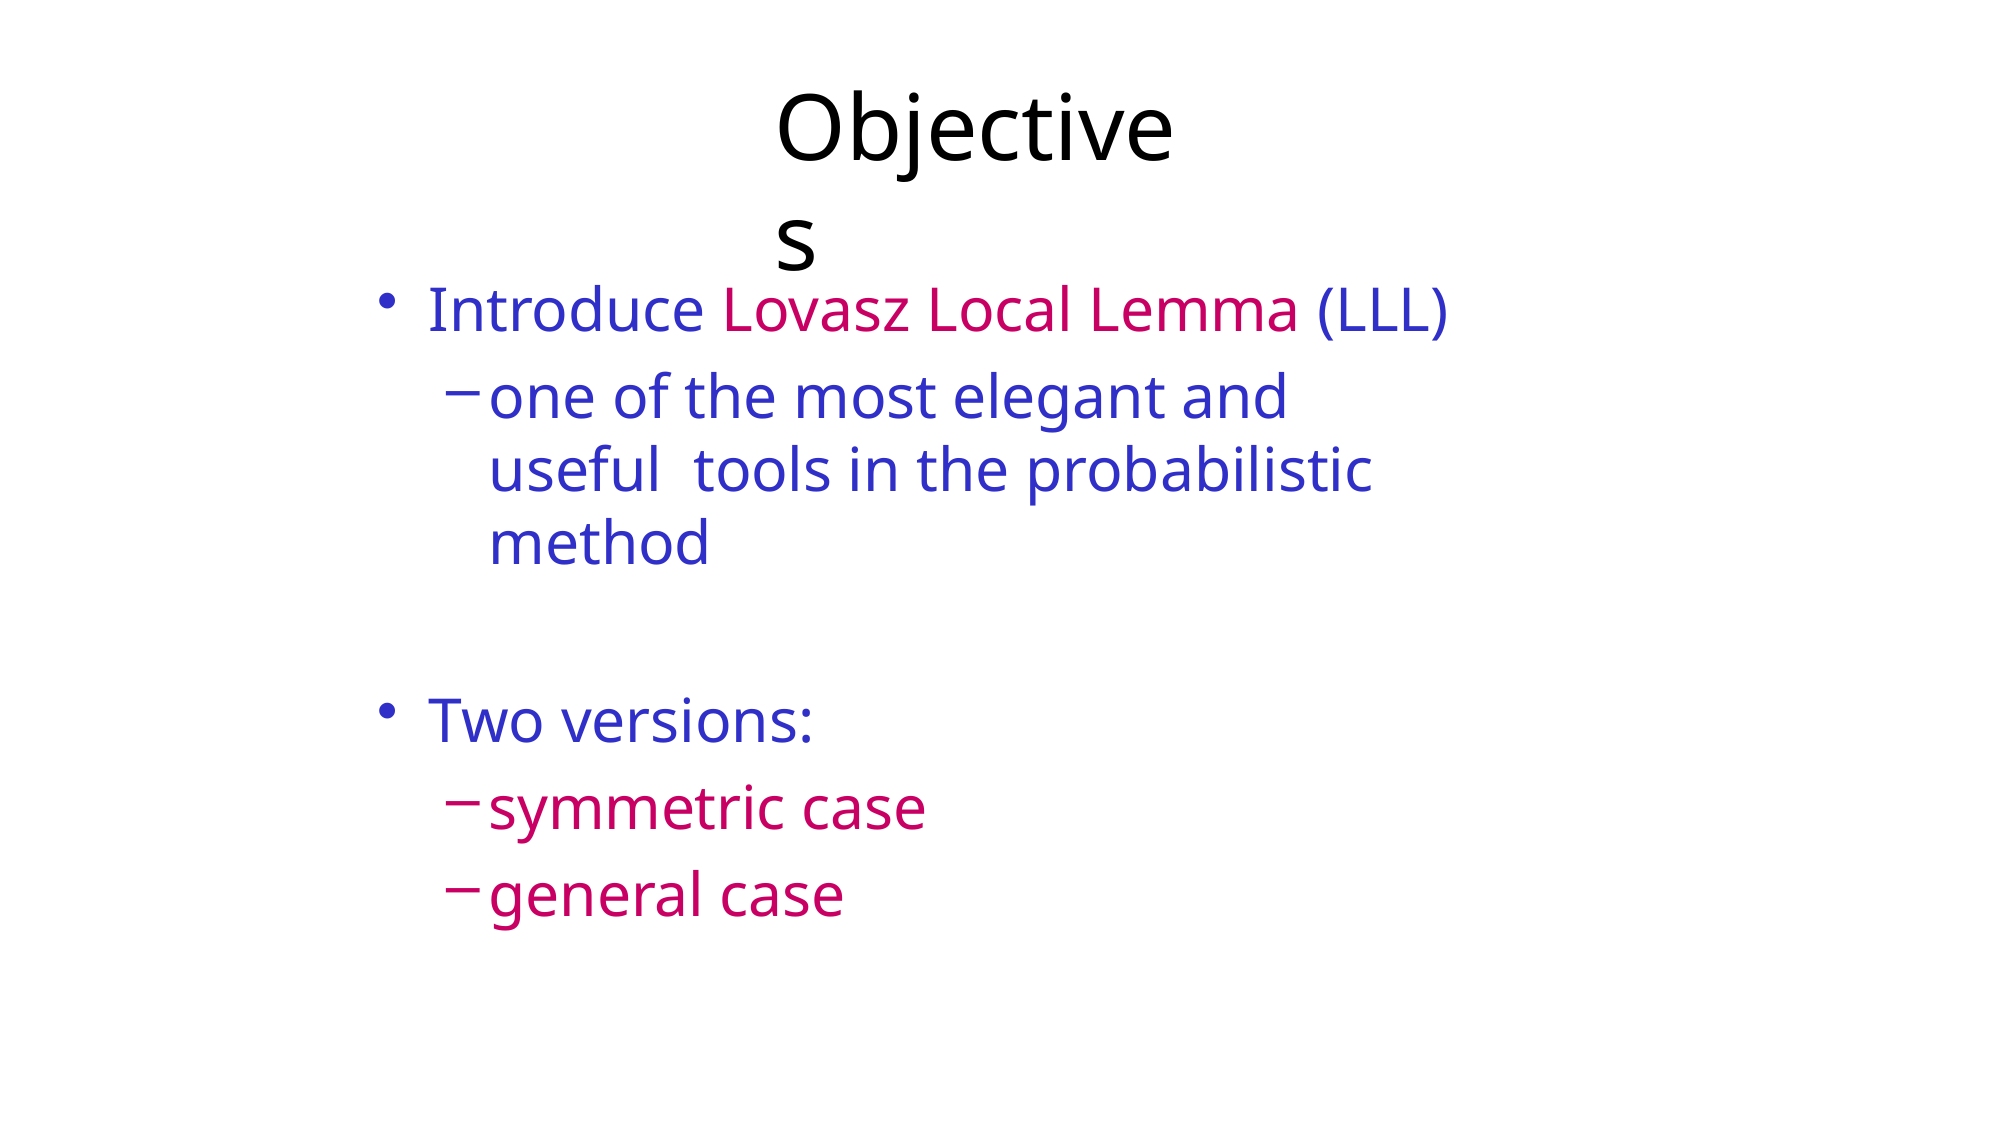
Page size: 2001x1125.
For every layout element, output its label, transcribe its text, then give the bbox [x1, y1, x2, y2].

text_box Introduce Lovasz Local Lemma (LLL) one of the most elegant and useful tools in the probabilistic method Two versions: symmetric case general case [376, 255, 1470, 929]
title Objectives [772, 67, 1204, 290]
